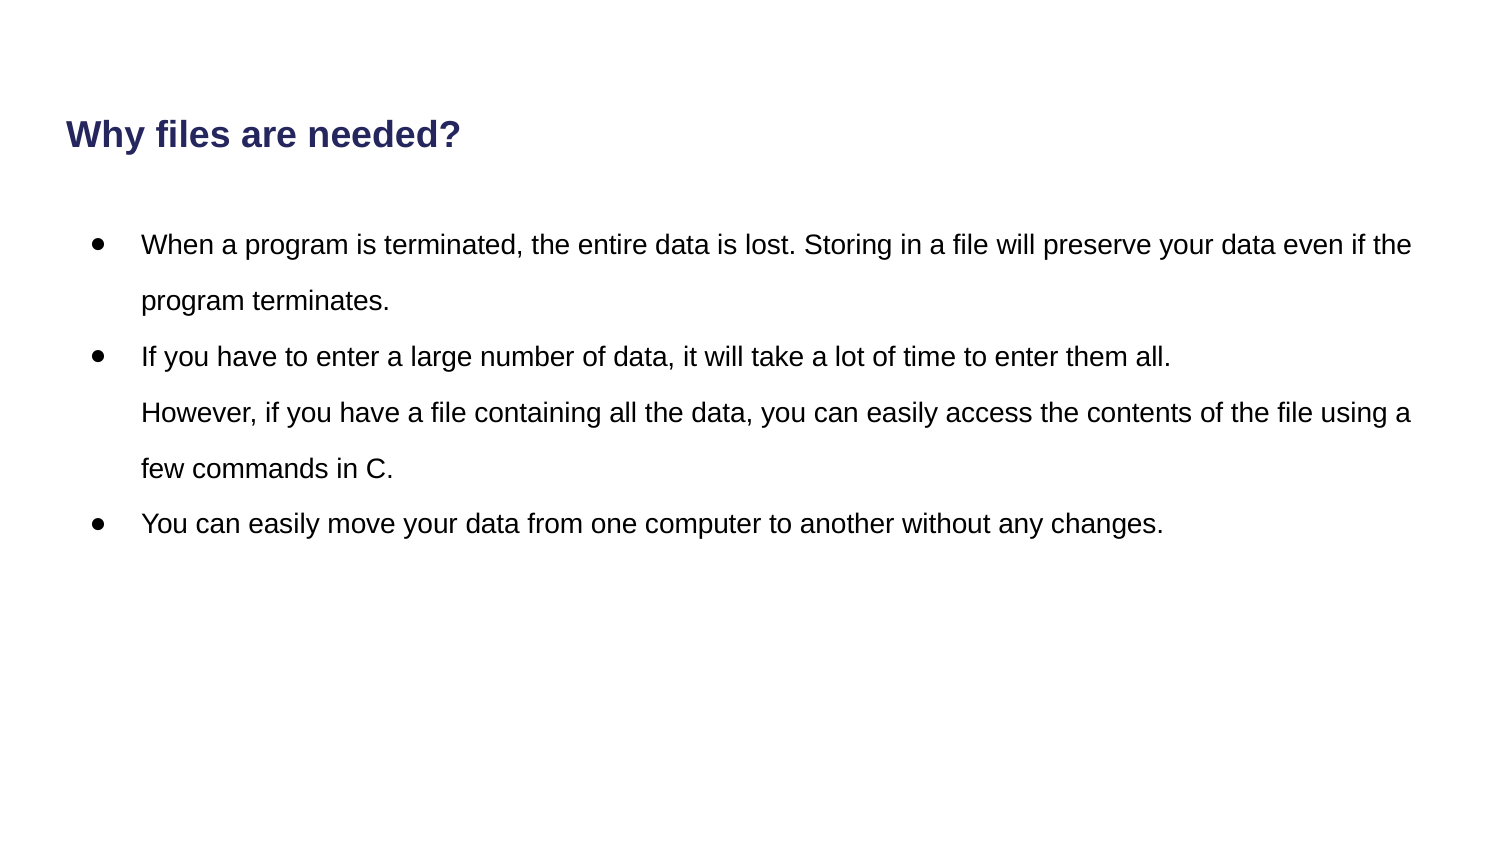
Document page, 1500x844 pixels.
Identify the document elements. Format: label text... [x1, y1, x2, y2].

title Why files are needed? [51, 72, 1449, 167]
list When a program is terminated, the entire data is lost. Storing in a file will preserve your data even if the program terminates. If you have to enter a large number of data, it will take a lot of time to enter them all. However, if you have a file containing all the data, you can easily access the contents of the file using a few commands in C. You can easily move your data from one computer to another without any changes. [51, 189, 1449, 750]
